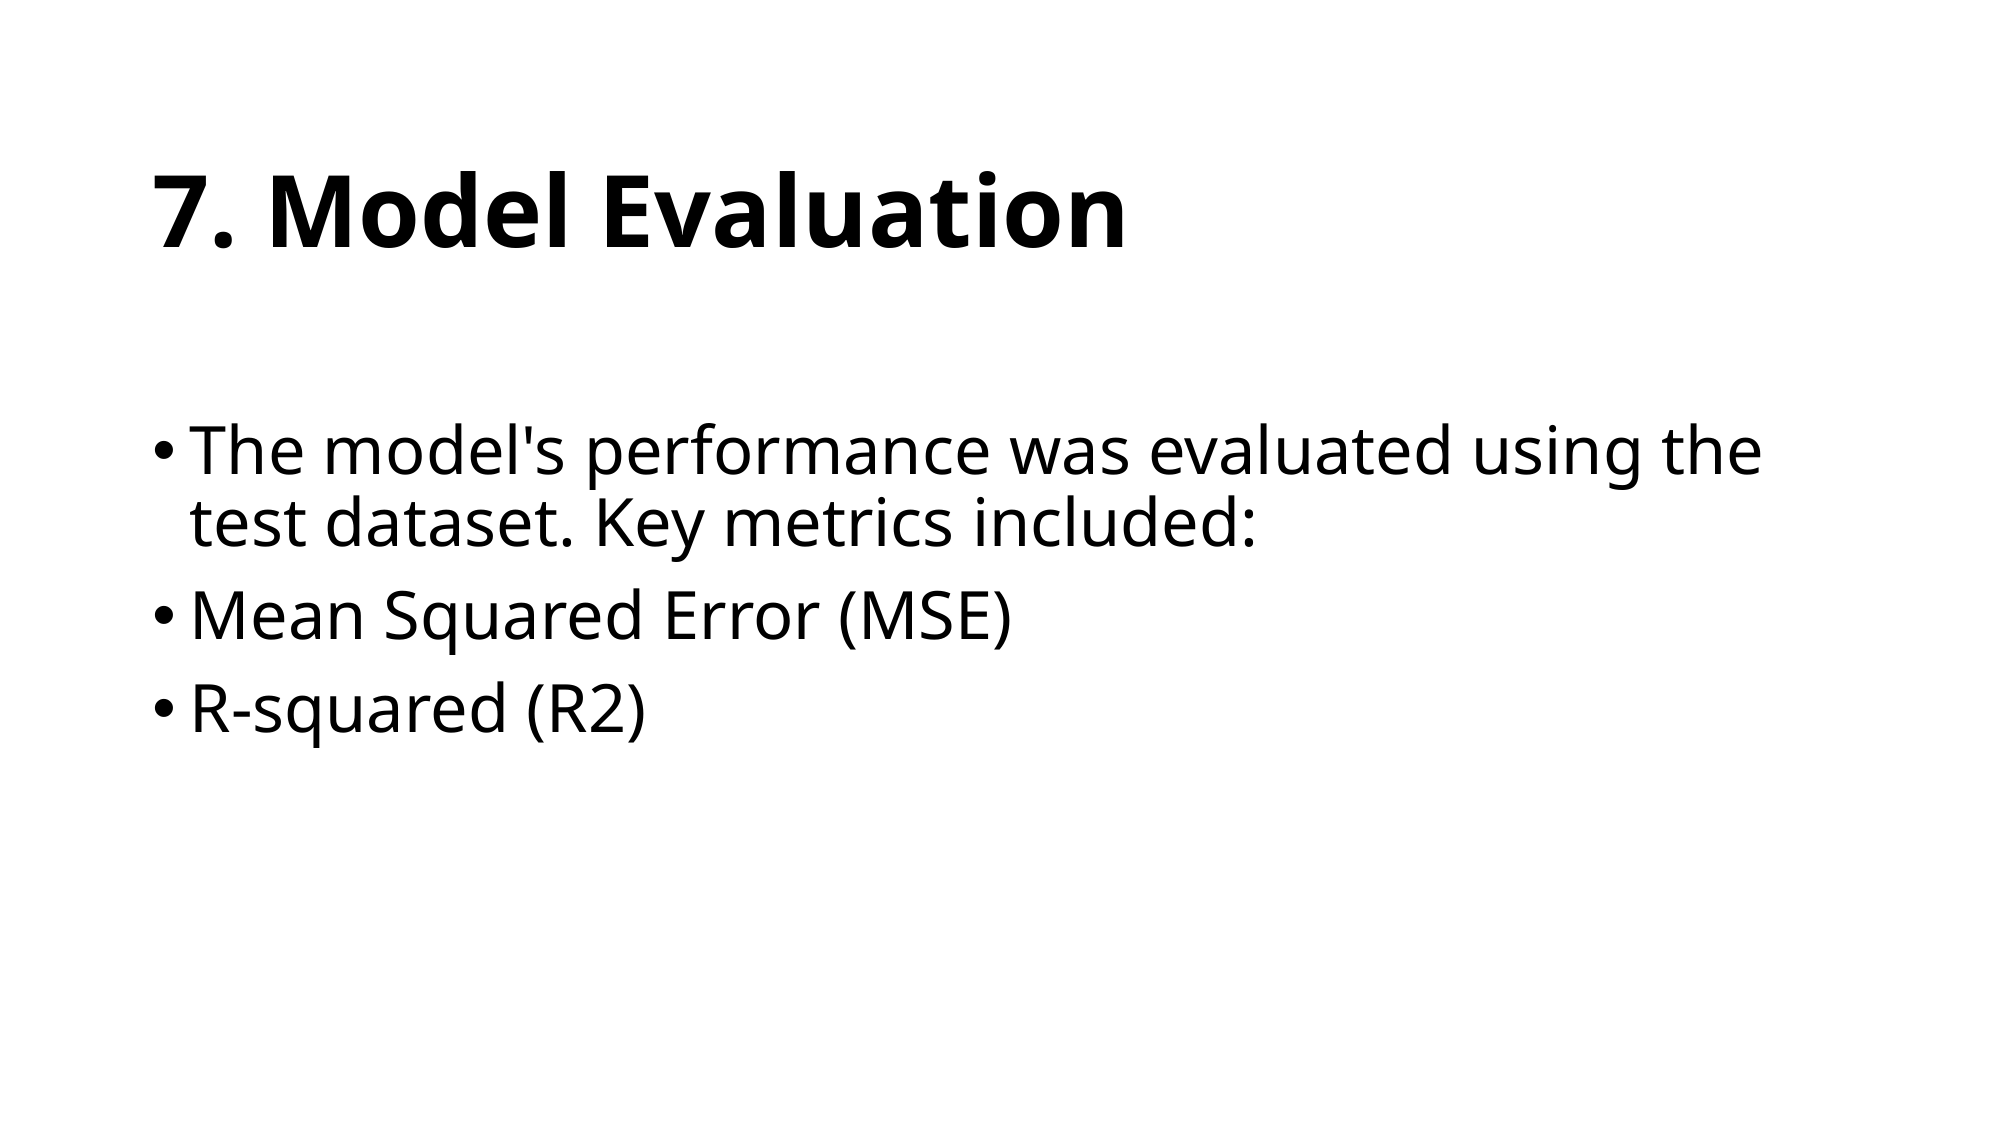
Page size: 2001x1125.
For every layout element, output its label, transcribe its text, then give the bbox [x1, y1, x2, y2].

list The model's performance was evaluated using the test dataset. Key metrics included: Mean Squared Error (MSE) R-squared (R2) [137, 409, 1863, 829]
title 7. Model Evaluation [137, 106, 1863, 324]
